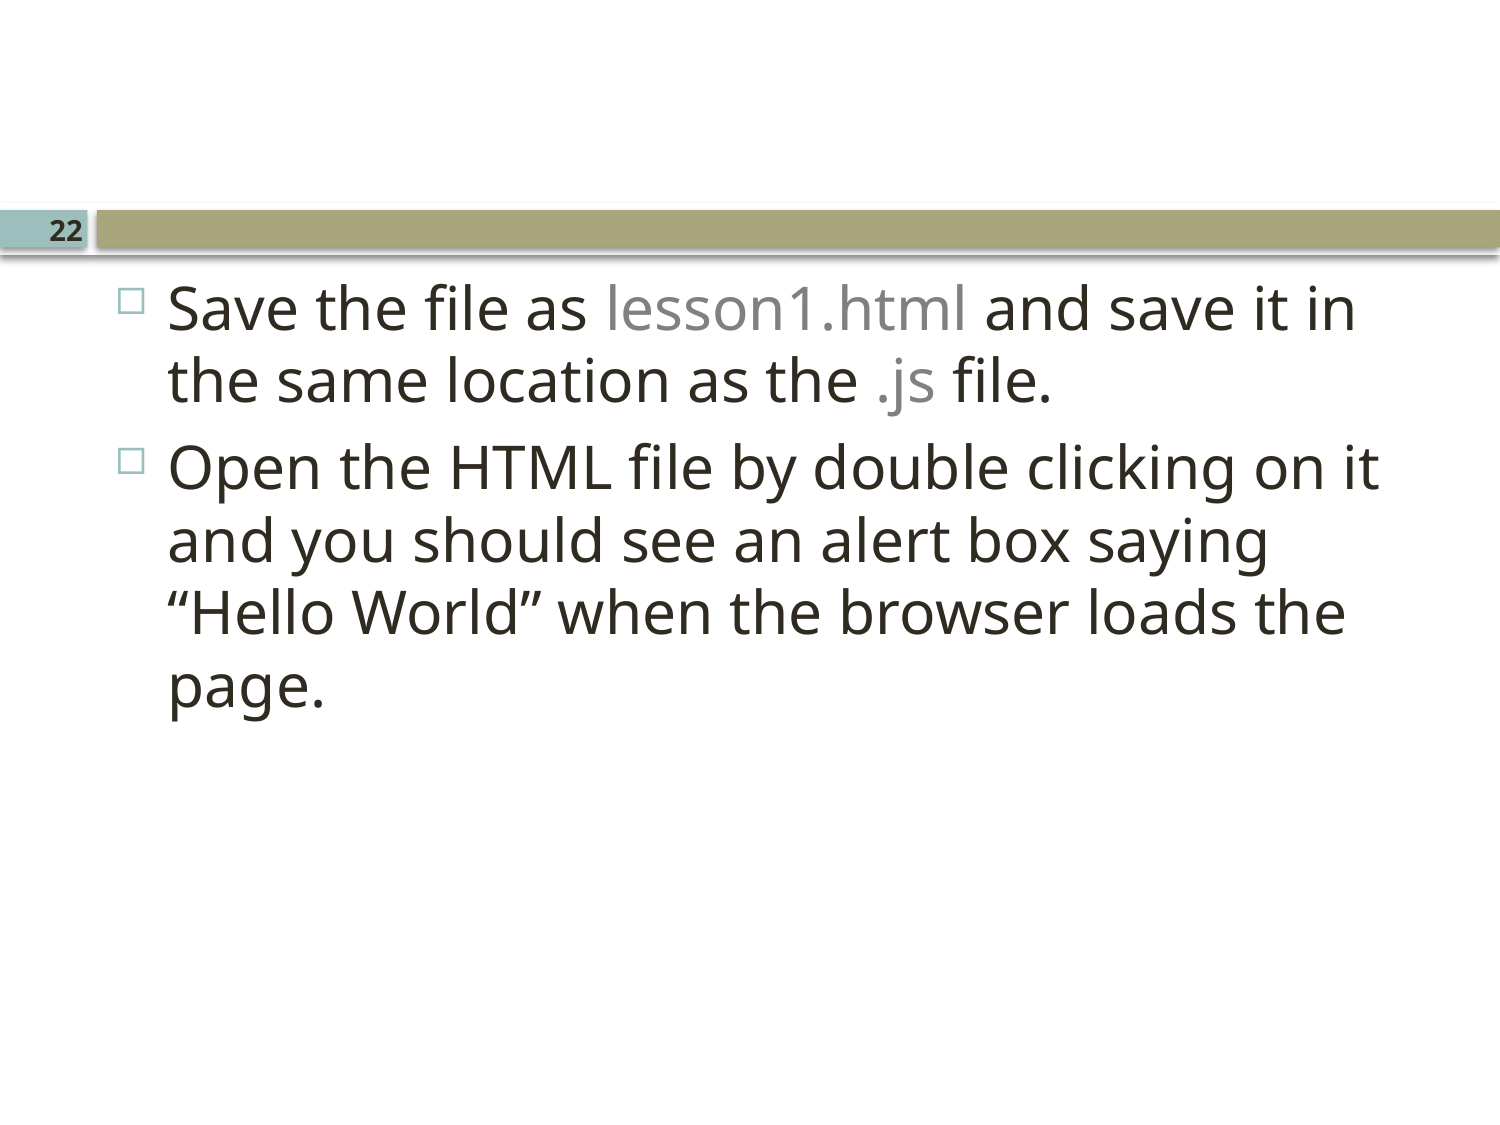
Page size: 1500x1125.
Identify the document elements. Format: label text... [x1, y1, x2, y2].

slide_number 22 [4, 196, 128, 268]
list Save the file as lesson1.html and save it in the same location as the .js file. Open the HTML file by double clicking on it and you should see an alert box saying “Hello World” when the browser loads the page. [100, 262, 1438, 1000]
